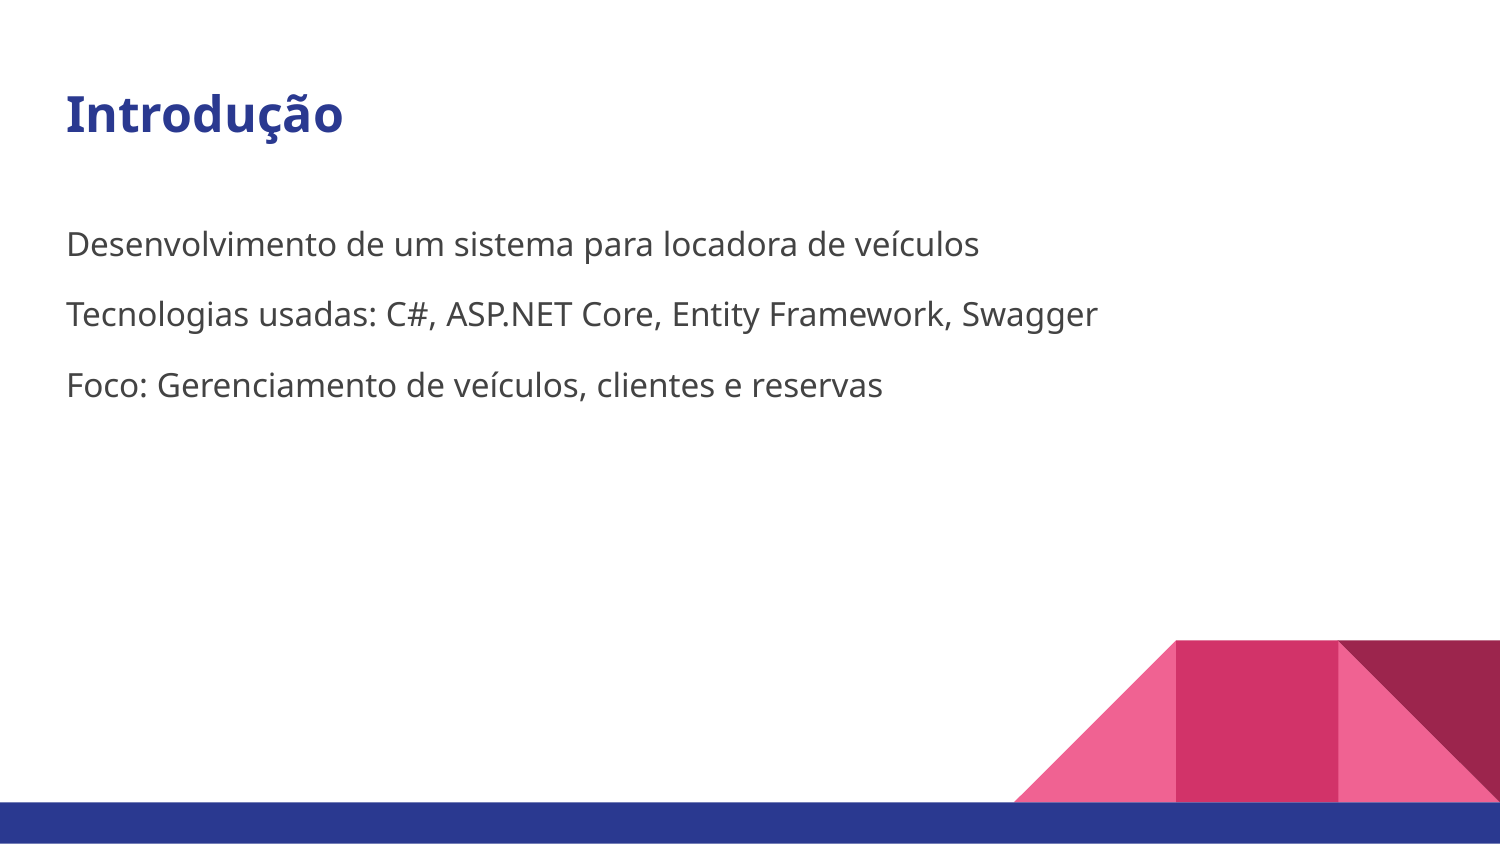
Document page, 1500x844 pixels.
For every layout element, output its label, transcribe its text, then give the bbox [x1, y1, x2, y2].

title Introdução [51, 67, 1449, 167]
list Desenvolvimento de um sistema para locadora de veículos Tecnologias usadas: C#, ASP.NET Core, Entity Framework, Swagger Foco: Gerenciamento de veículos, clientes e reservas [51, 201, 1449, 750]
